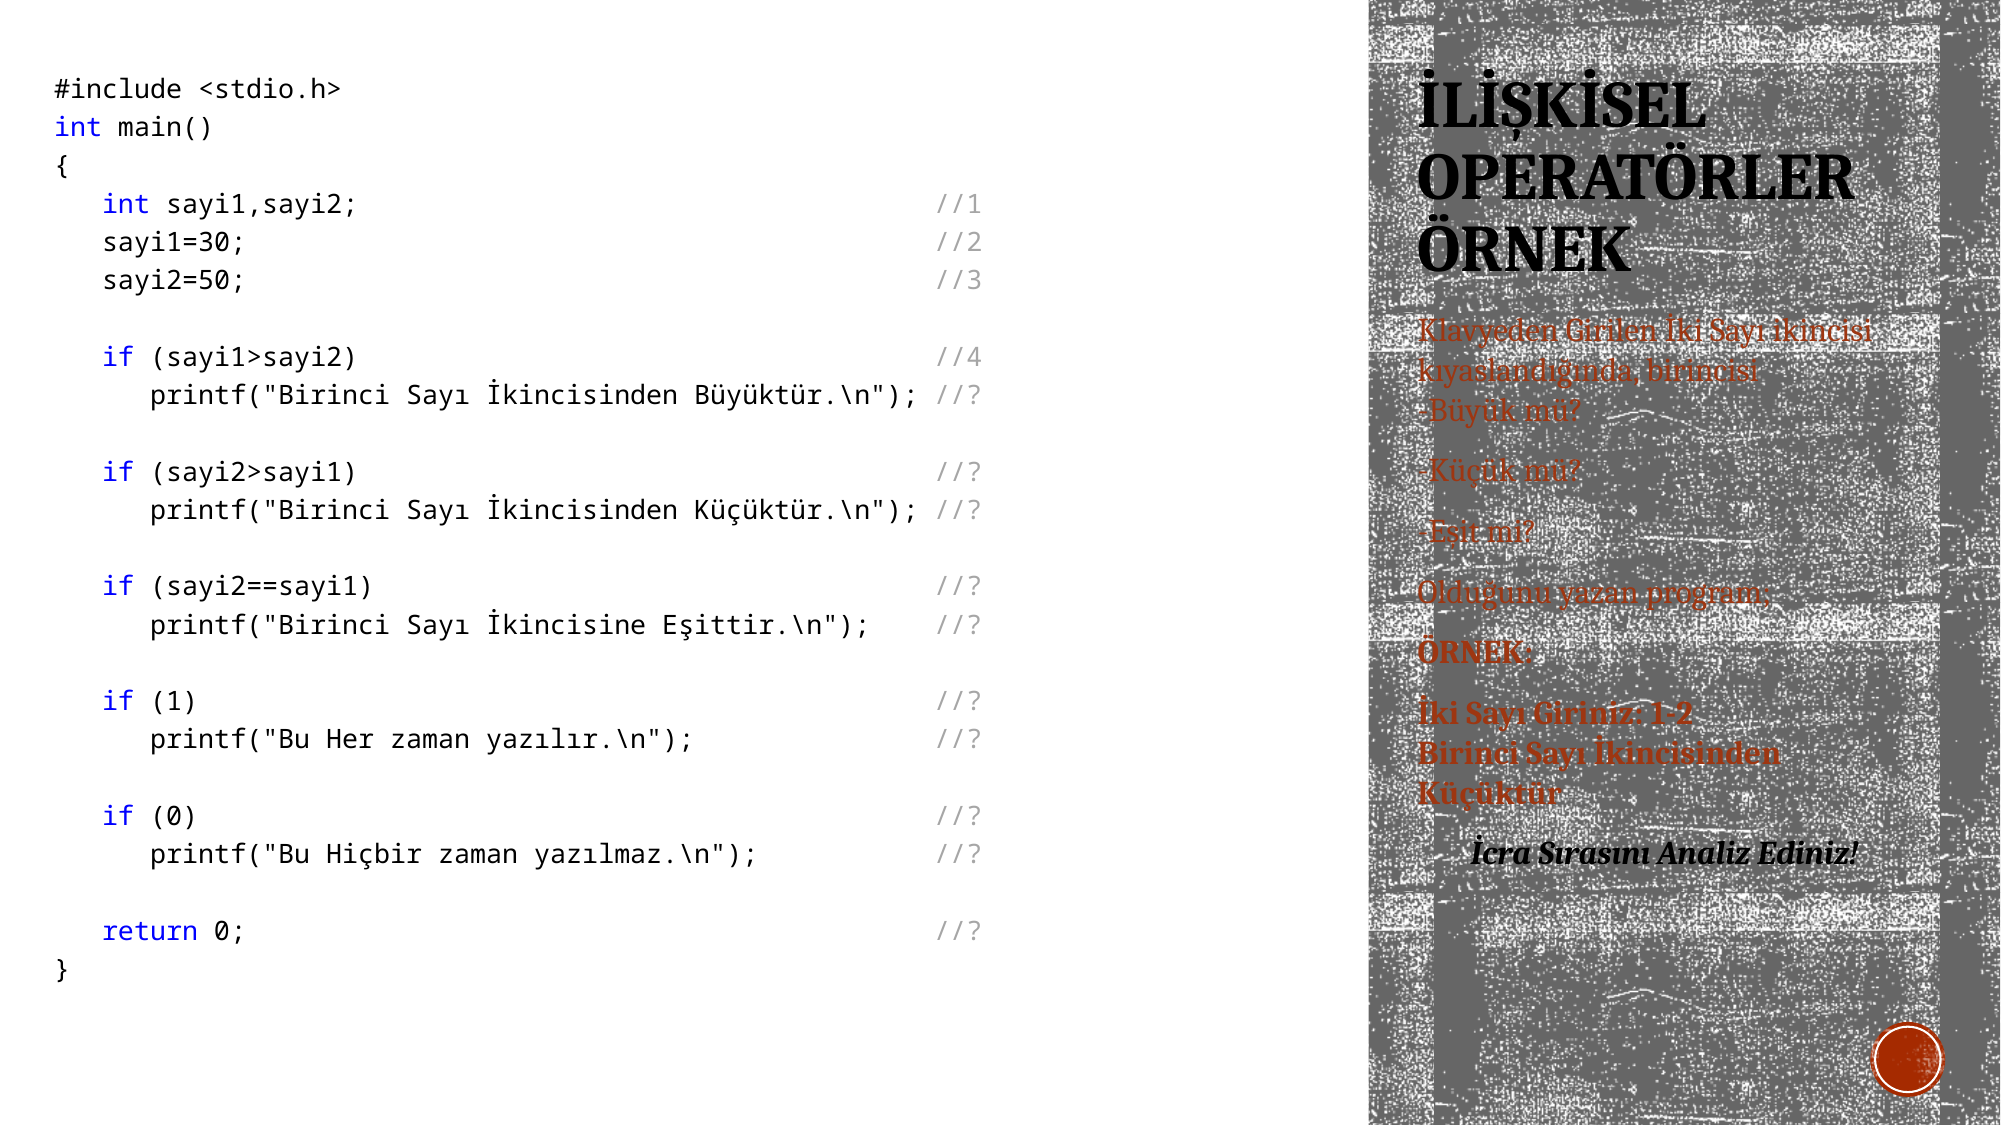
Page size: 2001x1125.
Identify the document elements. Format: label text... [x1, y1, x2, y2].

title ilişkisel OperatörLER ÖRNEK [1402, 57, 1928, 294]
list Klavyeden Girilen İki Sayı ikincisi kıyaslandığında, birincisi -Büyük mü? -Küçük mü? -Eşit mi? Olduğunu yazan program; ÖRNEK: İki Sayı Giriniz: 1-2 Birinci Sayı İkincisinden Küçüktür İcra Sırasını Analiz Ediniz! [1402, 300, 1928, 1014]
list #include <stdio.h> int main() { int sayi1,sayi2; //1 sayi1=30; //2 sayi2=50; //3 if (sayi1>sayi2) //4 printf("Birinci Sayı İkincisinden Büyüktür.\n"); //? if (sayi2>sayi1) //? printf("Birinci Sayı İkincisinden Küçüktür.\n"); //? if (sayi2==sayi1) //? printf("Birinci Sayı İkincisine Eşittir.\n"); //? if (1) //? printf("Bu Her zaman yazılır.\n"); //? if (0) //? printf("Bu Hiçbir zaman yazılmaz.\n"); //? return 0; //? } [39, 57, 1324, 1014]
